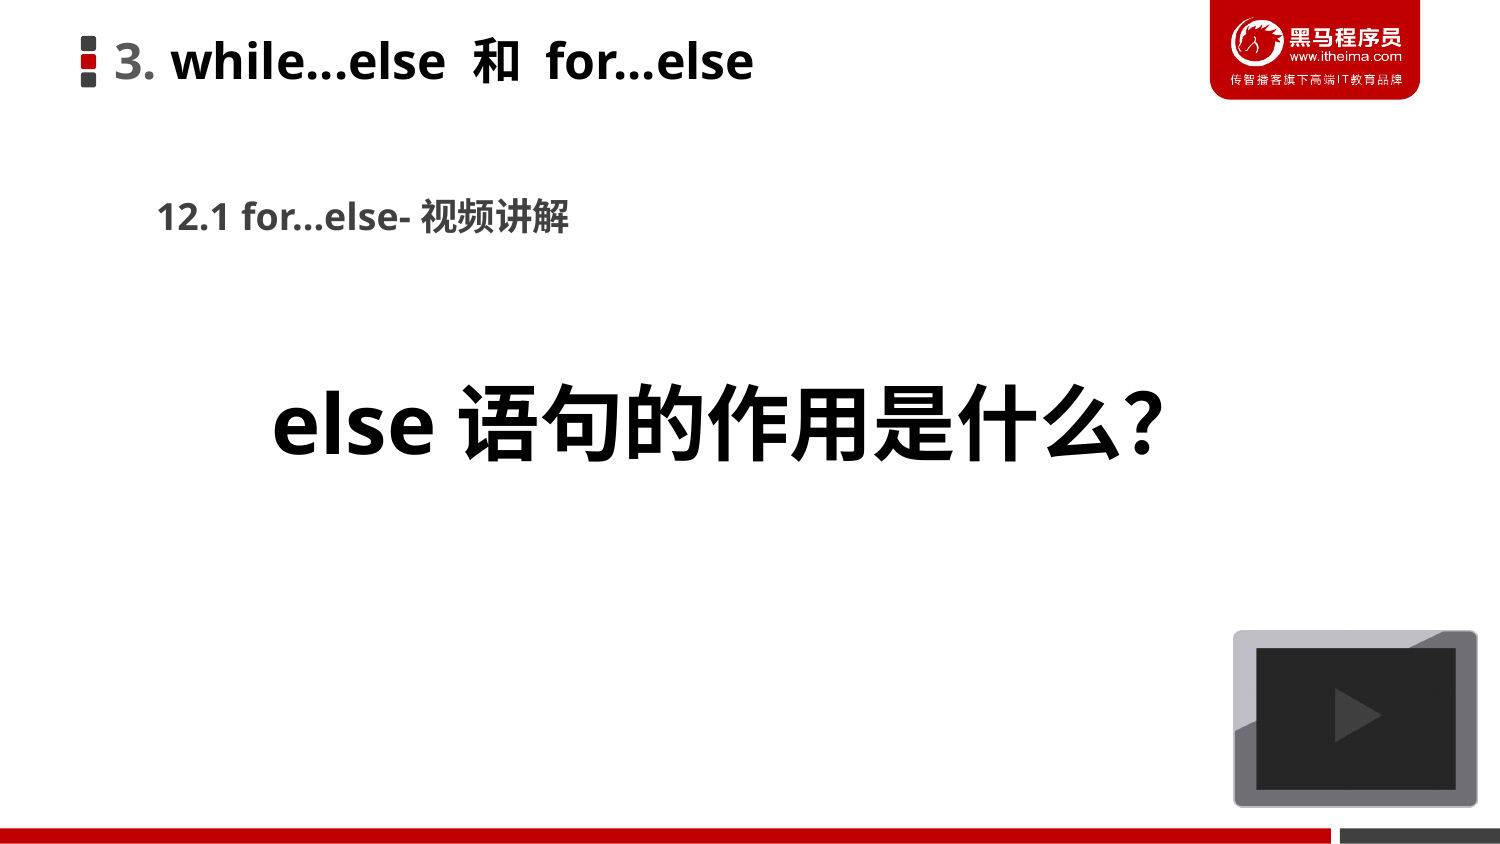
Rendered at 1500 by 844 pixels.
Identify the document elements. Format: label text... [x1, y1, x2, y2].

text_box 3. while...else 和 for...else [103, 0, 987, 130]
picture [1212, 8, 1421, 94]
text_box else语句的作用是什么？ [183, 363, 1294, 479]
text_box 12.1 for...else-视频讲解 [141, 185, 1037, 246]
picture [1232, 630, 1478, 809]
